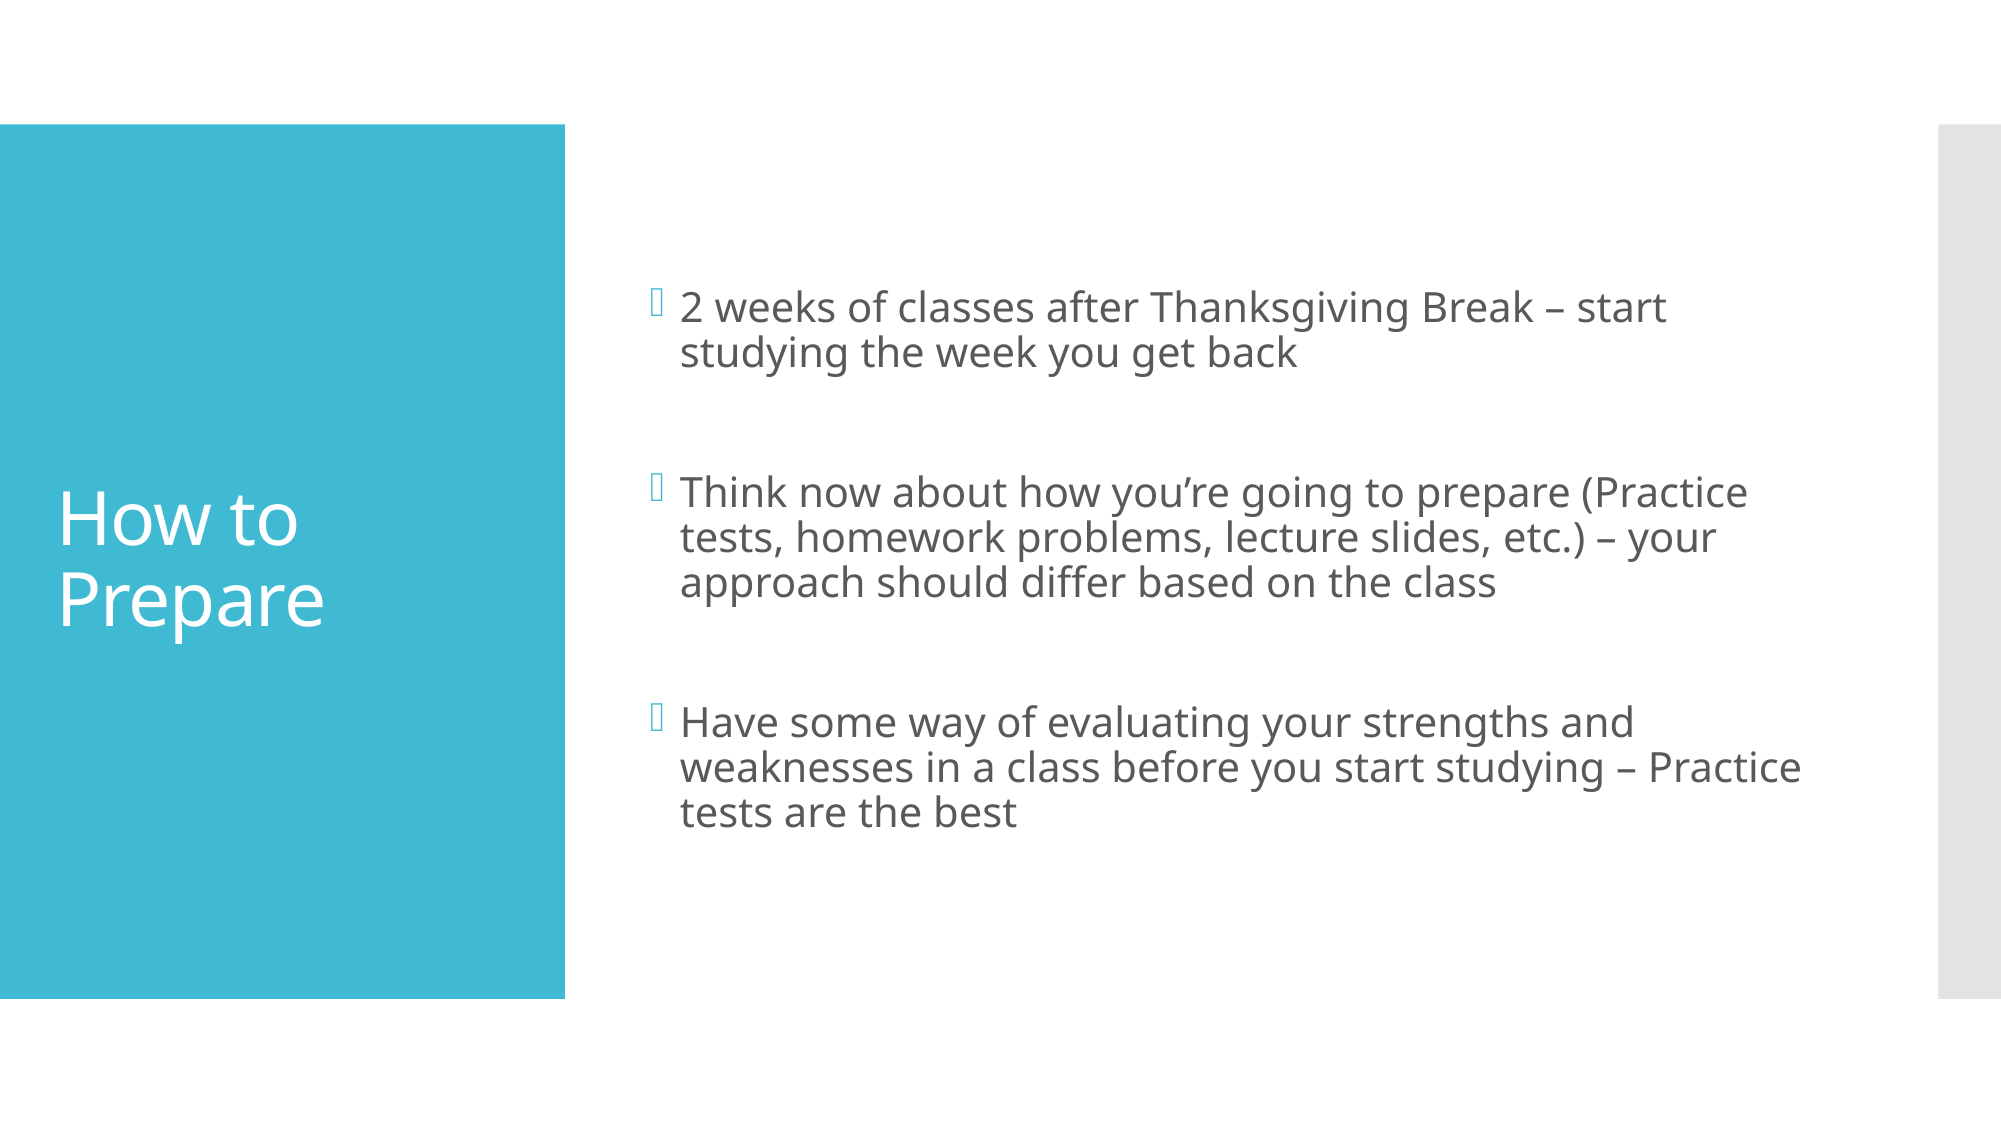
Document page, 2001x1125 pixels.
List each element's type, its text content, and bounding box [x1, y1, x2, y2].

list 2 weeks of classes after Thanksgiving Break – start studying the week you get back Think now about how you’re going to prepare (Practice tests, homework problems, lecture slides, etc.) – your approach should differ based on the class Have some way of evaluating your strengths and weaknesses in a class before you start studying – Practice tests are the best [634, 141, 1835, 982]
title How to Prepare [41, 184, 525, 940]
